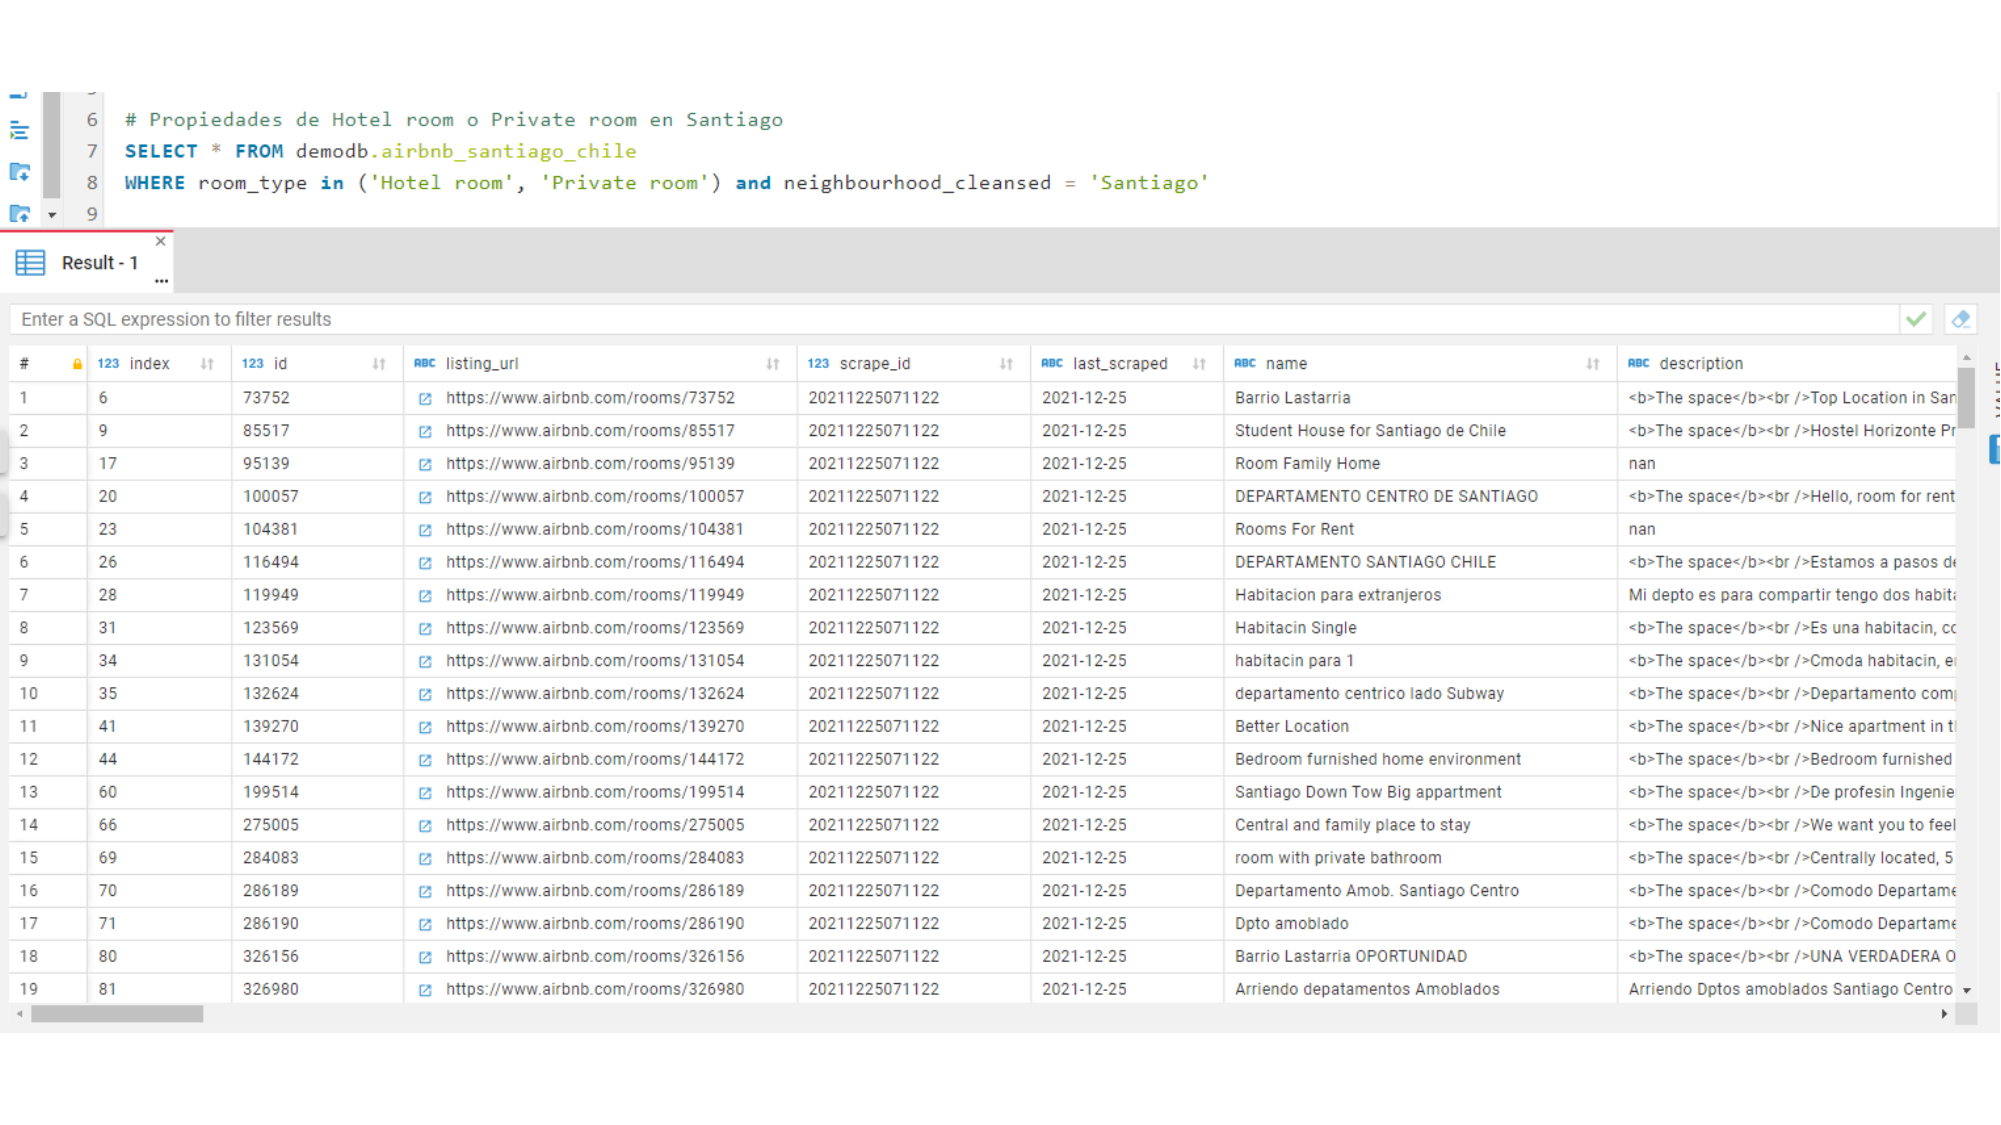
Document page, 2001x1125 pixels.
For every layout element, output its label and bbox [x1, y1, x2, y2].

picture [0, 92, 2000, 1033]
